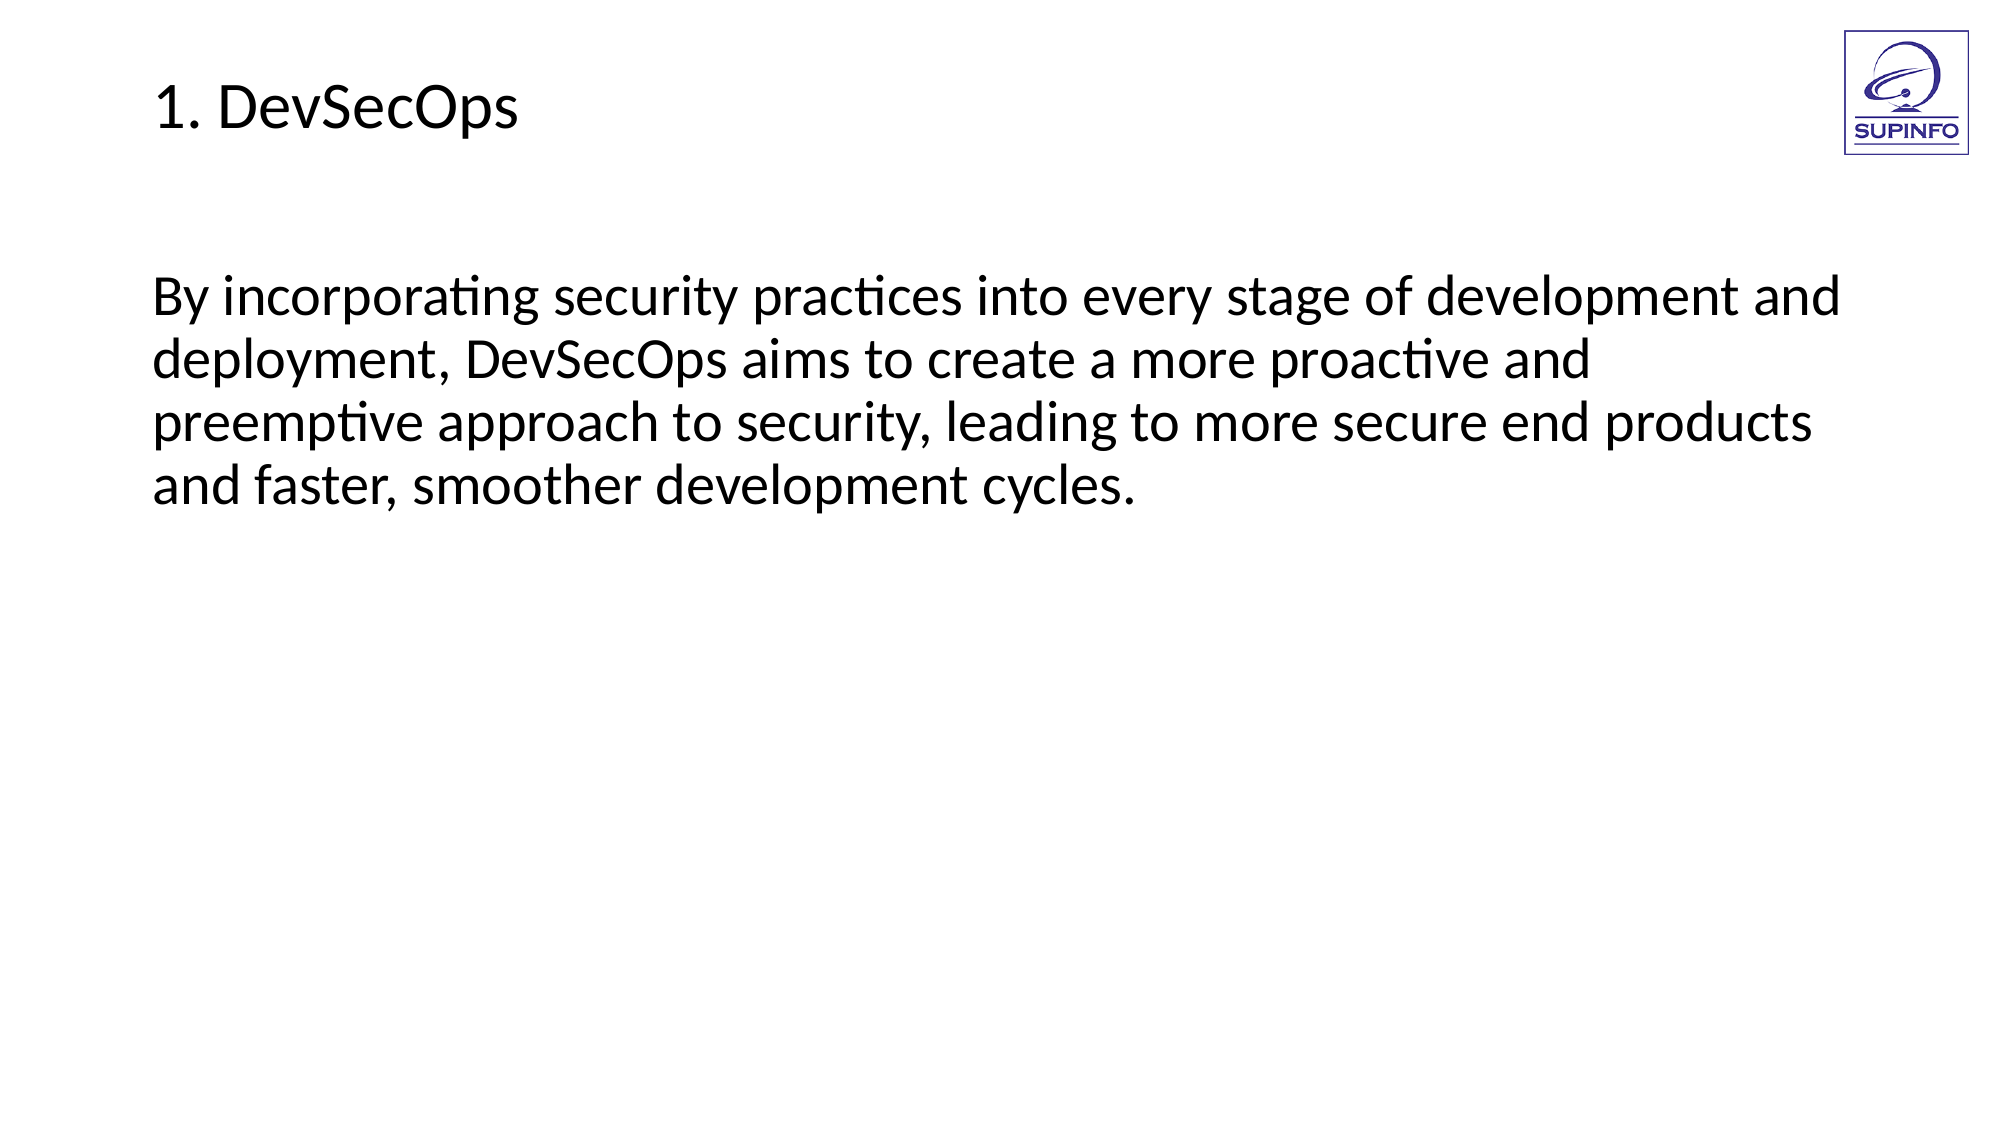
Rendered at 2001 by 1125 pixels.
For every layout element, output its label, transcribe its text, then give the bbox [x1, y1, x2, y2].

list 1. DevSecOps [137, 63, 1862, 157]
picture [1844, 30, 1969, 155]
list By incorporating security practices into every stage of development and deployment, DevSecOps aims to create a more proactive and preemptive approach to security, leading to more secure end products and faster, smoother development cycles. [137, 257, 1863, 1014]
